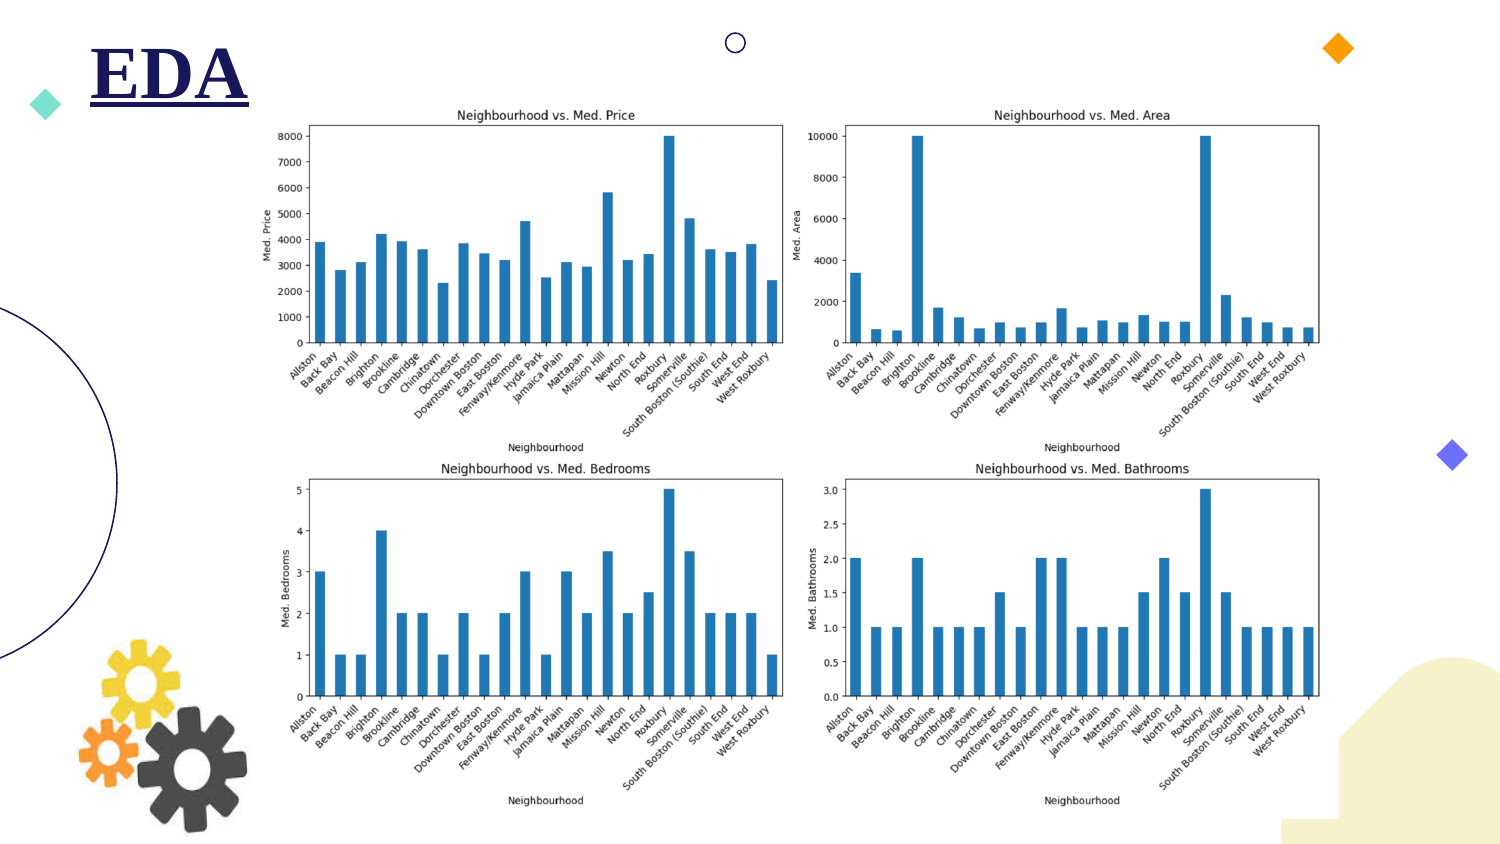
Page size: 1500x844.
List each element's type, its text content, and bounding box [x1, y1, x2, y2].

title EDA [75, 8, 1339, 103]
picture [37, 101, 1340, 844]
